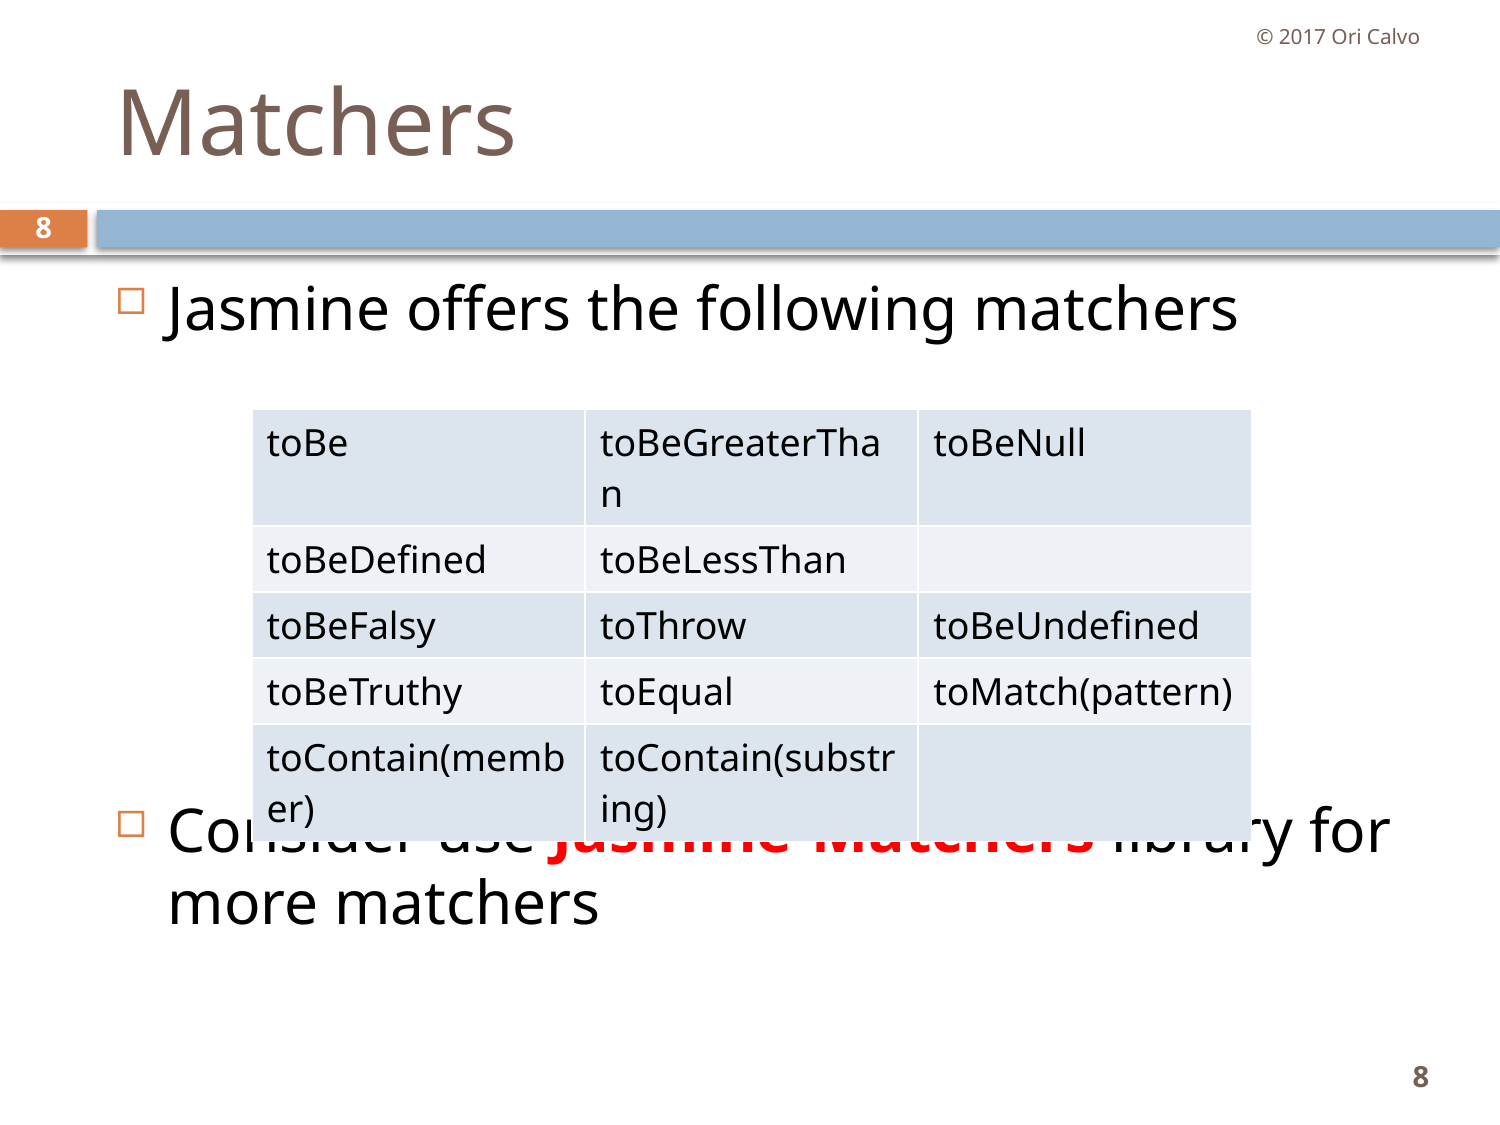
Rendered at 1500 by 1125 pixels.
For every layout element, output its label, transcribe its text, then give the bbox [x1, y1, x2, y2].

table_header toBeGreaterThan [586, 410, 917, 525]
table_cell toBeFalsy [253, 593, 584, 657]
table_cell toContain(member) [253, 725, 584, 841]
slide_number 8 [0, 208, 88, 249]
table_cell toContain(substring) [586, 725, 917, 841]
title Matchers [100, 37, 1438, 200]
table_cell toMatch(pattern) [919, 659, 1251, 723]
table_cell toBeDefined [253, 527, 584, 591]
table_header toBe [253, 410, 584, 525]
table_header toBeNull [919, 410, 1251, 525]
table_cell [919, 725, 1251, 841]
list Jasmine offers the following matchers Consider use Jasmine-Matchers library for more matchers [100, 262, 1438, 1000]
table_cell toEqual [586, 659, 917, 723]
table_cell [919, 527, 1251, 591]
table_cell toBeTruthy [253, 659, 584, 723]
table_cell toThrow [586, 593, 917, 657]
table_cell toBeLessThan [586, 527, 917, 591]
footer © 2017 Ori Calvo [1241, 7, 1490, 68]
table_cell toBeUndefined [919, 593, 1251, 657]
